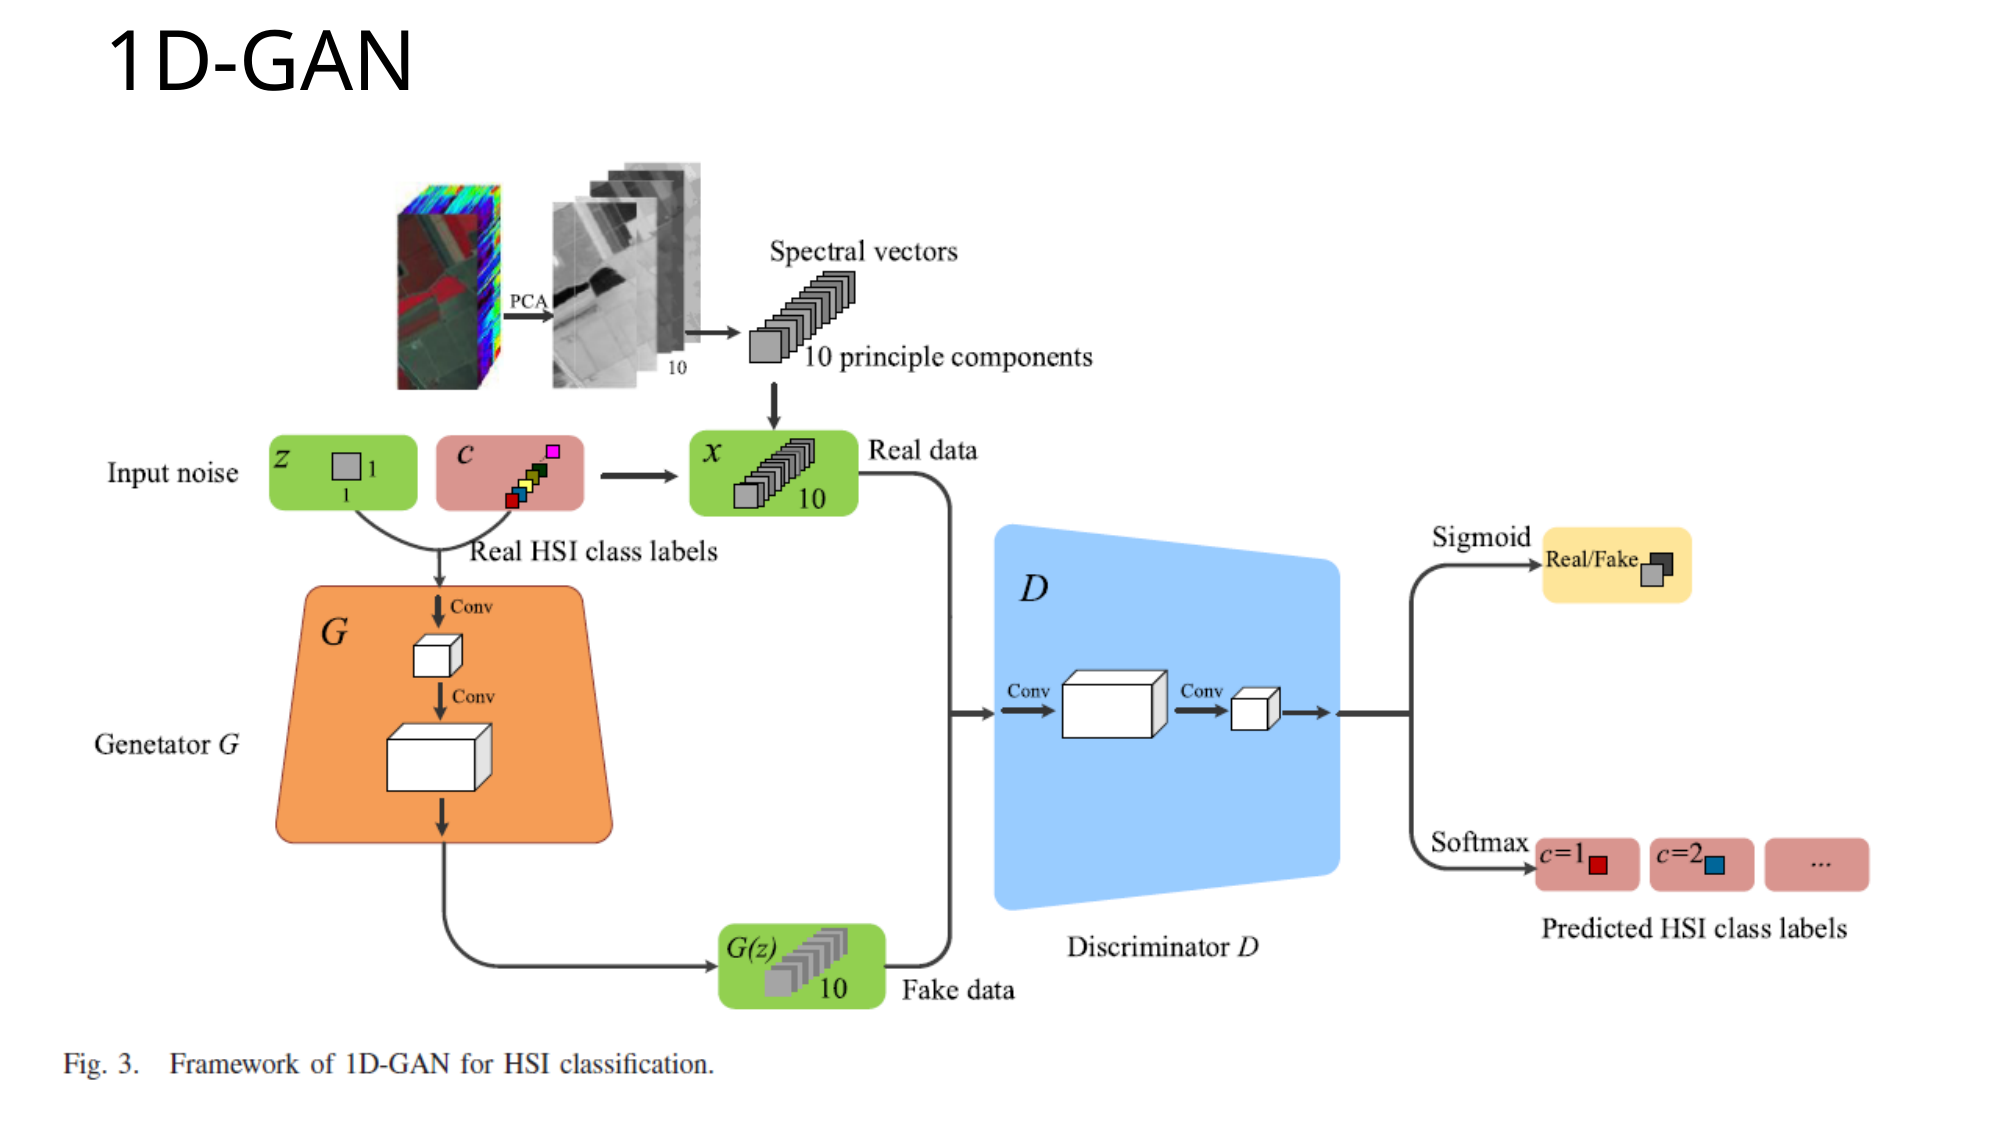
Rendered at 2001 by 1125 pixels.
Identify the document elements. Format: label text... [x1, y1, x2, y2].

text_box 1D-GAN [89, 0, 432, 107]
picture [63, 107, 1894, 1094]
